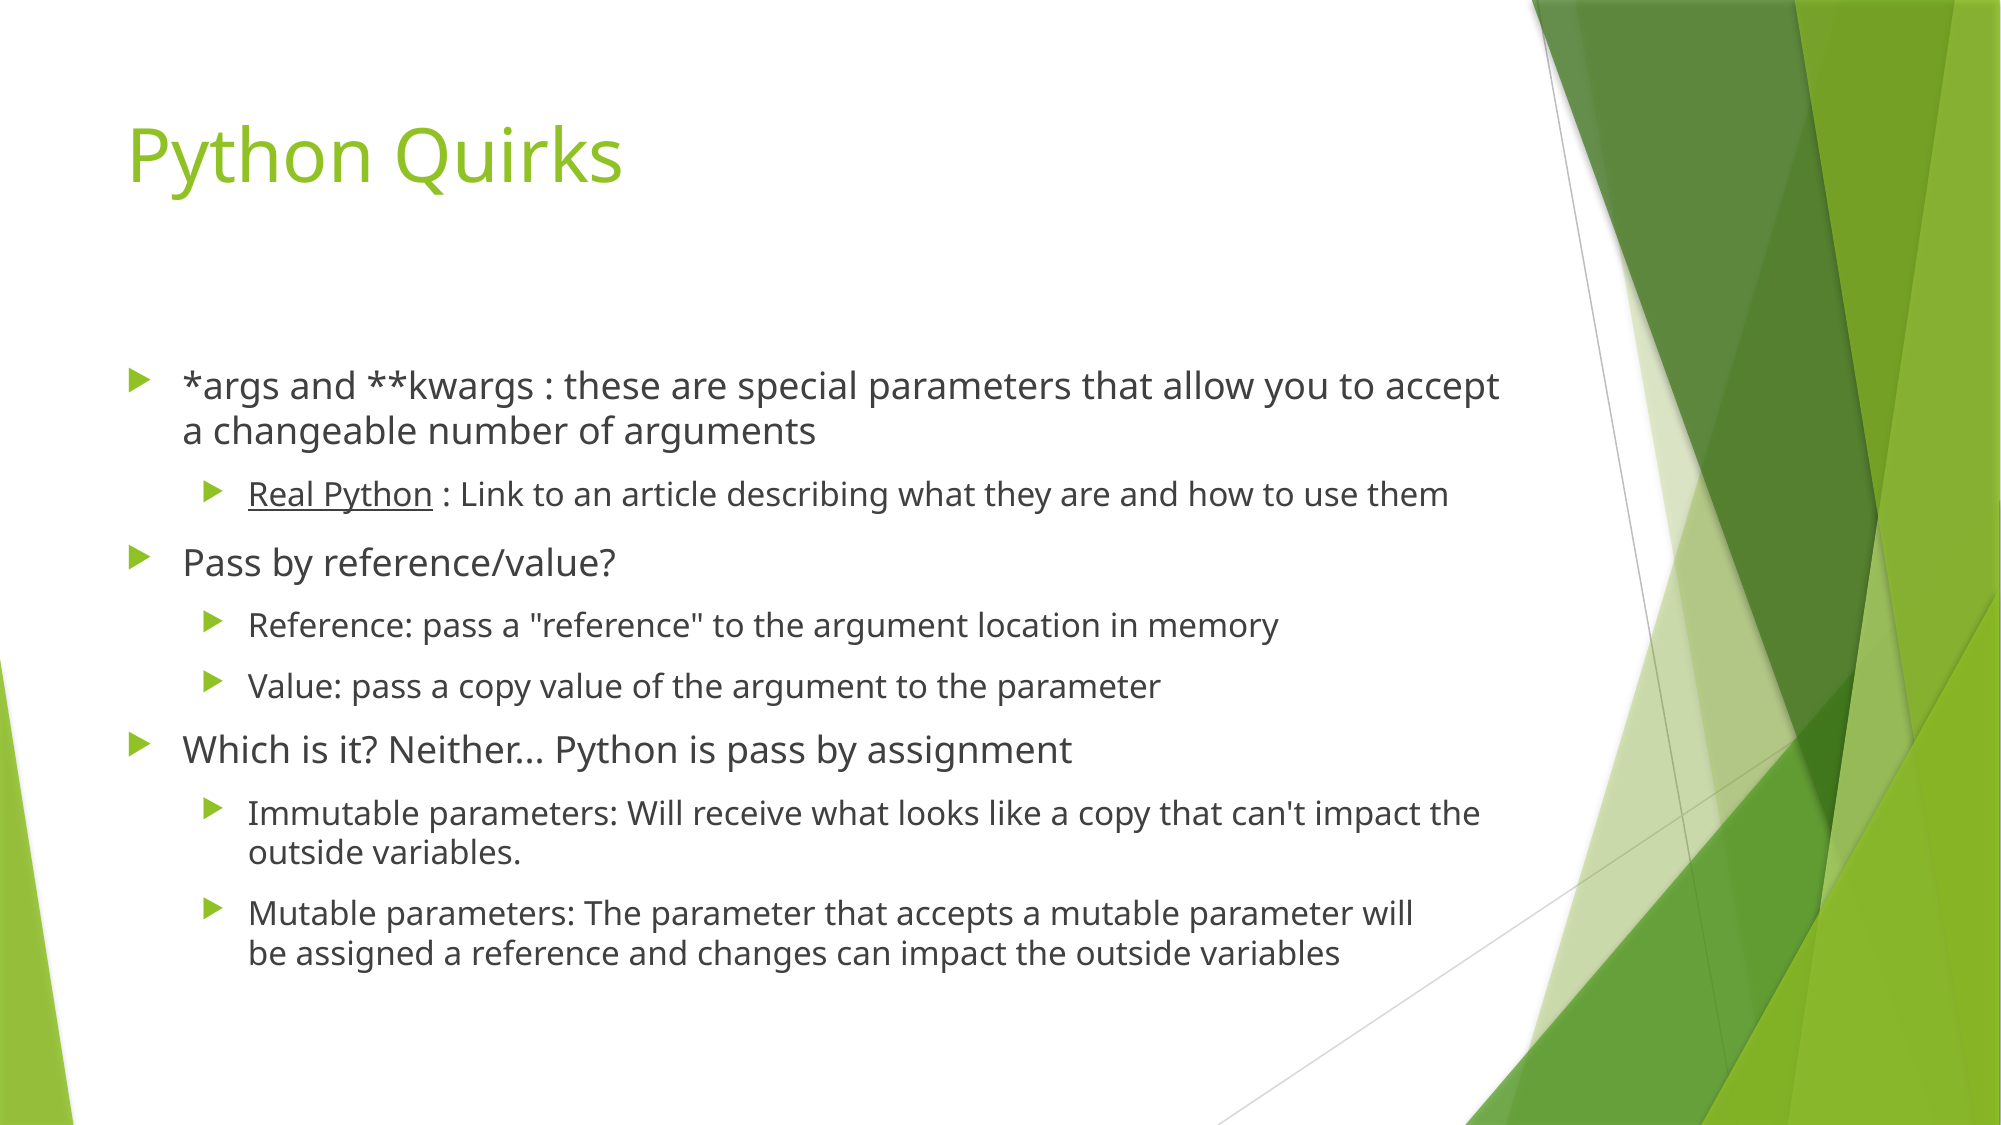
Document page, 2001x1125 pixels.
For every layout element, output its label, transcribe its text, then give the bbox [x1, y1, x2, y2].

list *args and **kwargs : these are special parameters that allow you to accept a changeable number of arguments Real Python : Link to an article describing what they are and how to use them Pass by reference/value? Reference: pass a "reference" to the argument location in memory Value: pass a copy value of the argument to the parameter Which is it? Neither... Python is pass by assignment Immutable parameters: Will receive what looks like a copy that can't impact the outside variables. Mutable parameters: The parameter that accepts a mutable parameter will be assigned a reference and changes can impact the outside variables [111, 354, 1522, 992]
title Python Quirks [111, 99, 1522, 317]
